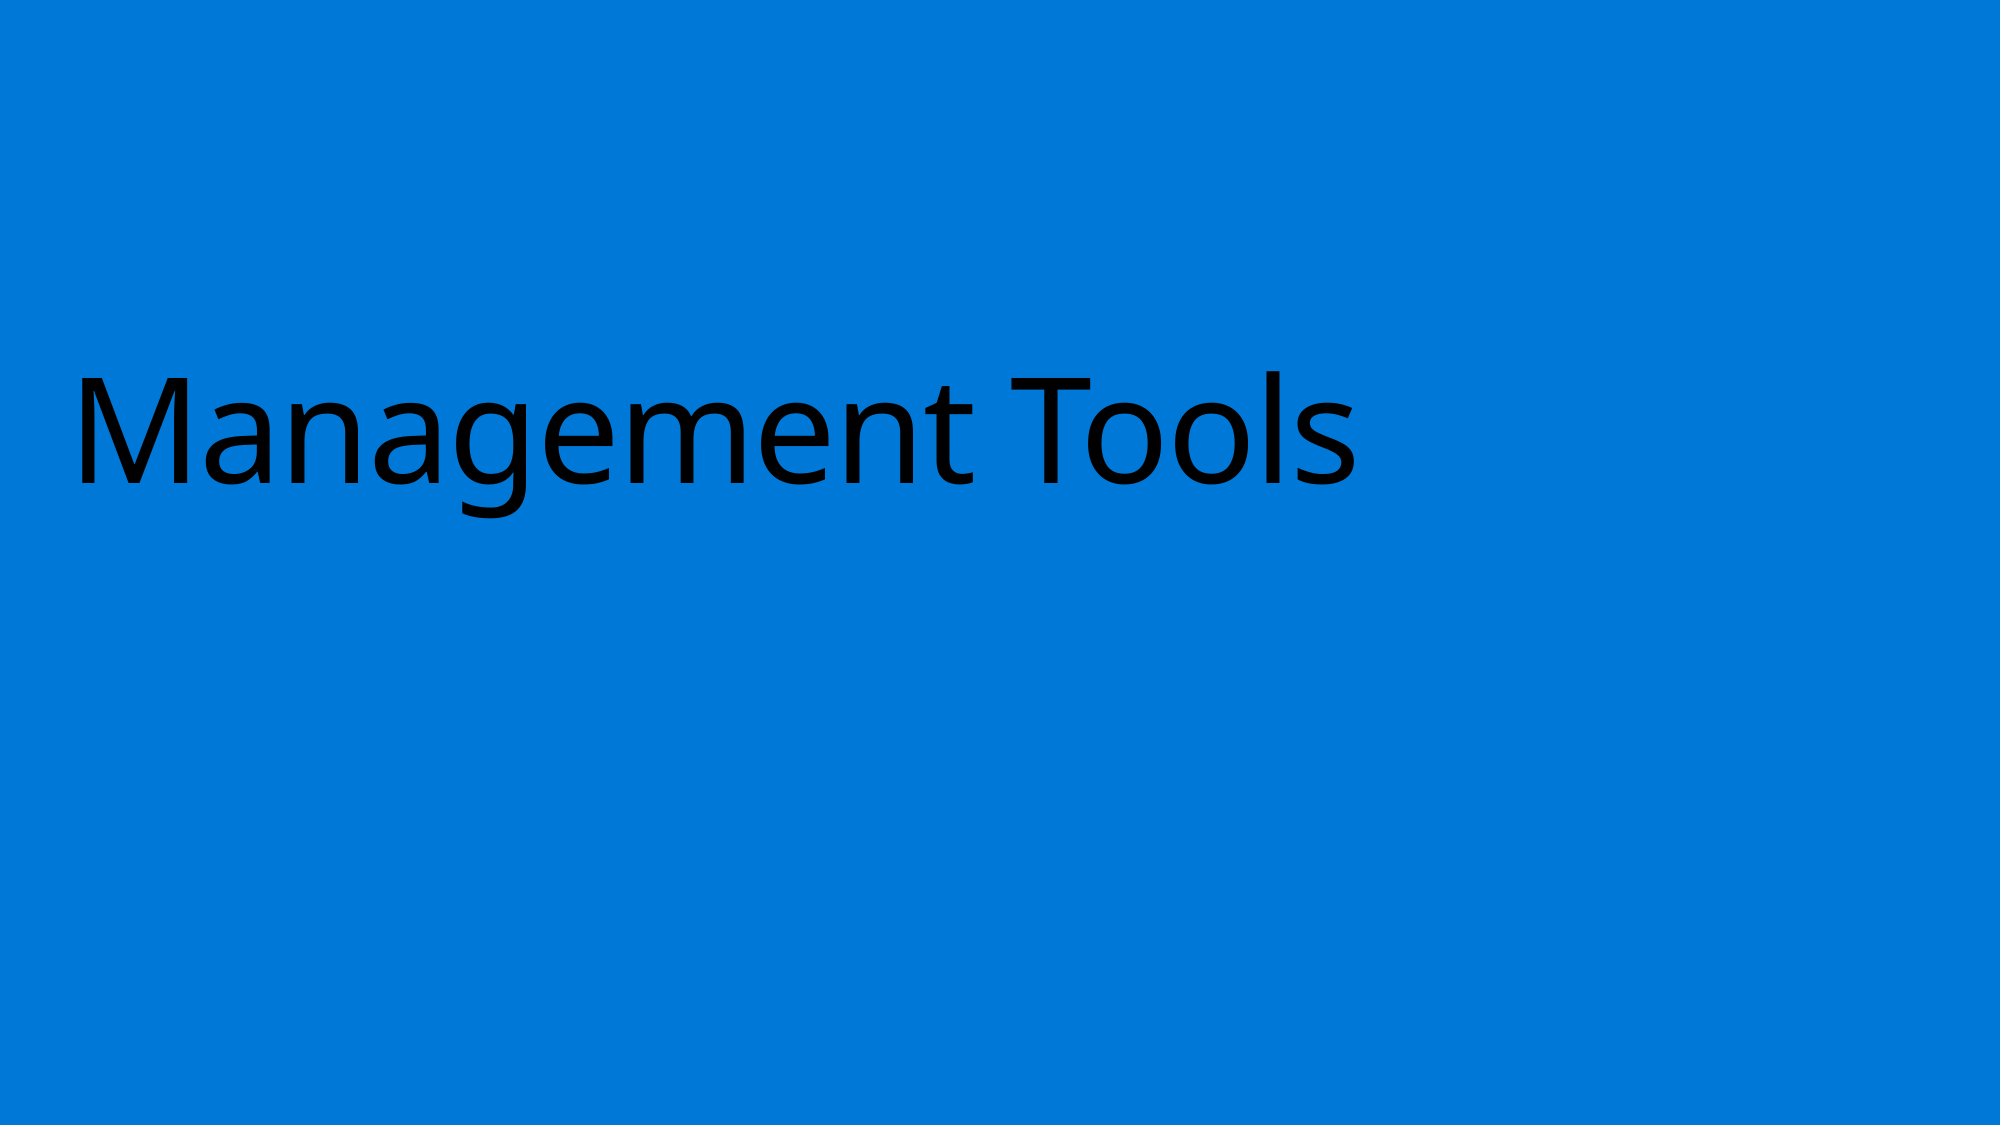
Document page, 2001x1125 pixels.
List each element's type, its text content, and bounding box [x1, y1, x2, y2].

title Management Tools [44, 341, 1956, 532]
